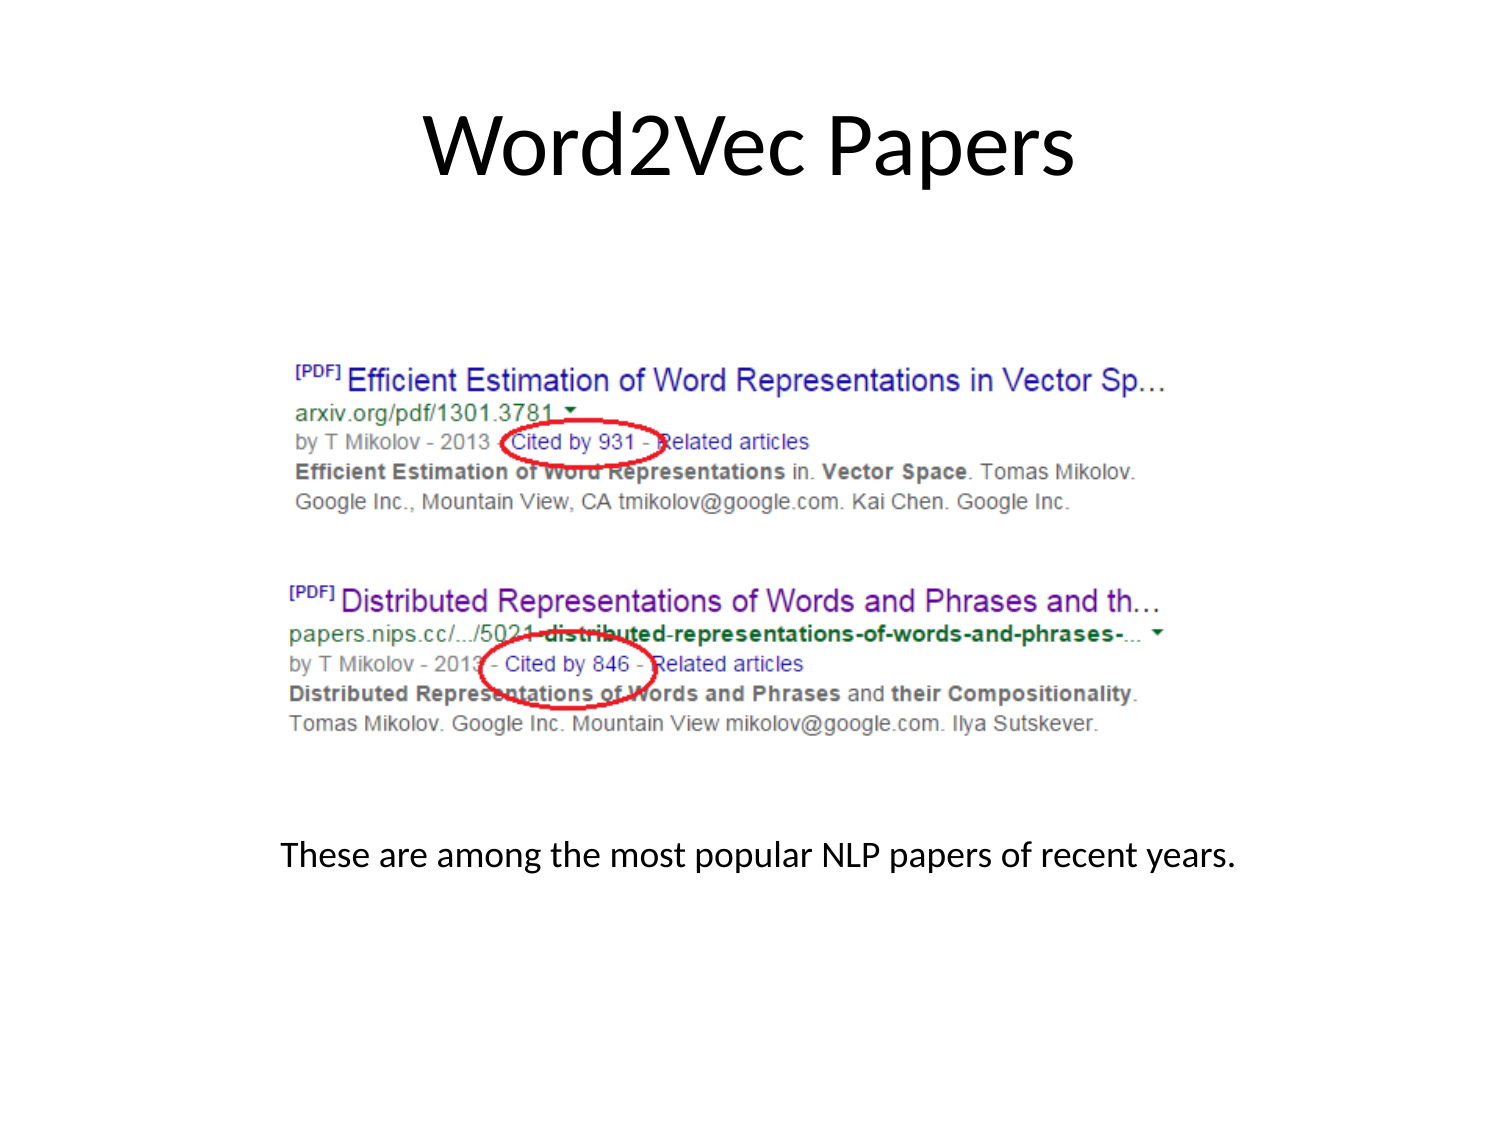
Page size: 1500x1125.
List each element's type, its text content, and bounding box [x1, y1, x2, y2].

picture [253, 570, 1203, 776]
picture [253, 349, 1208, 544]
title Word2Vec Papers [75, 45, 1425, 233]
text_box These are among the most popular NLP papers of recent years. [265, 822, 1282, 882]
